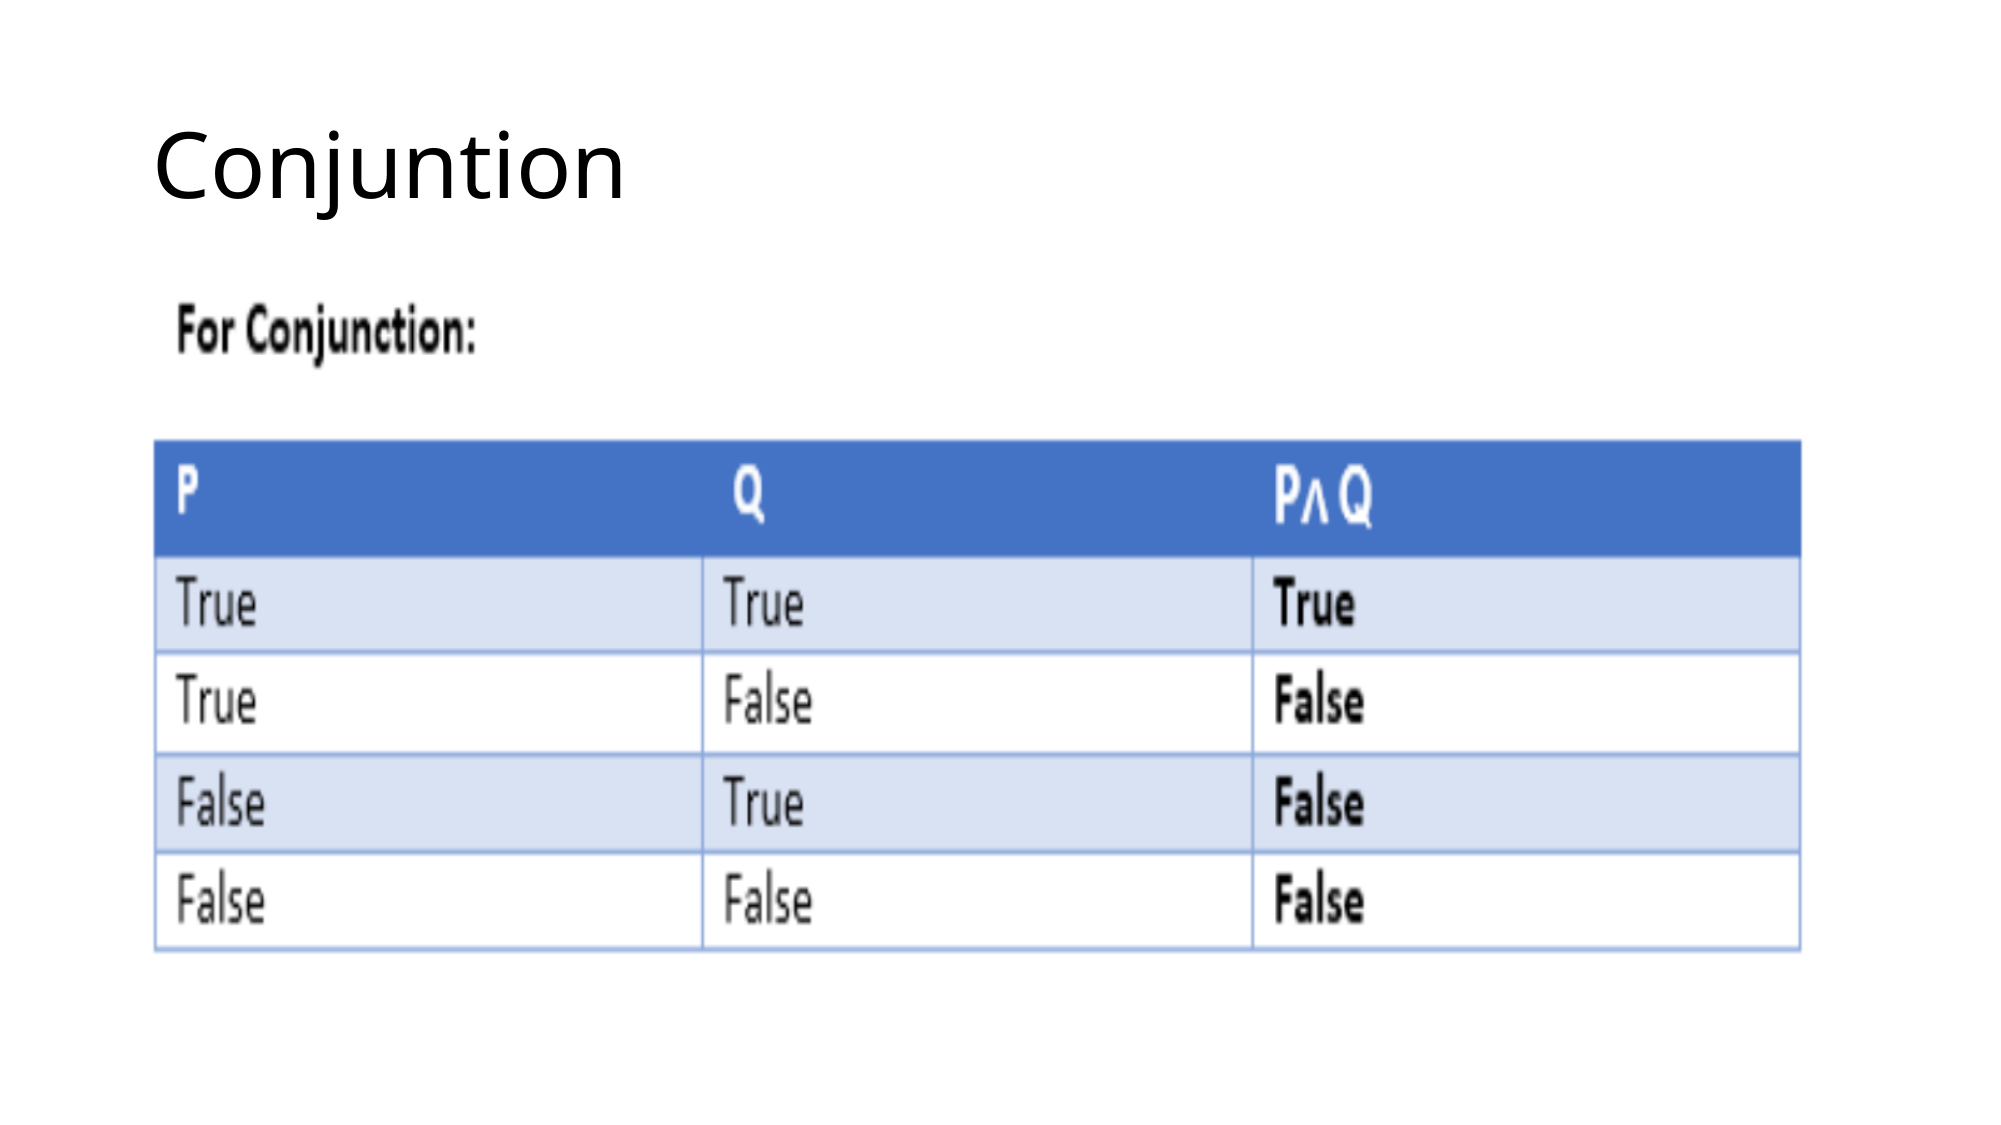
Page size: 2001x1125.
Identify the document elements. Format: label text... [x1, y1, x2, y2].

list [148, 277, 1852, 1108]
title Conjuntion [137, 59, 1863, 278]
